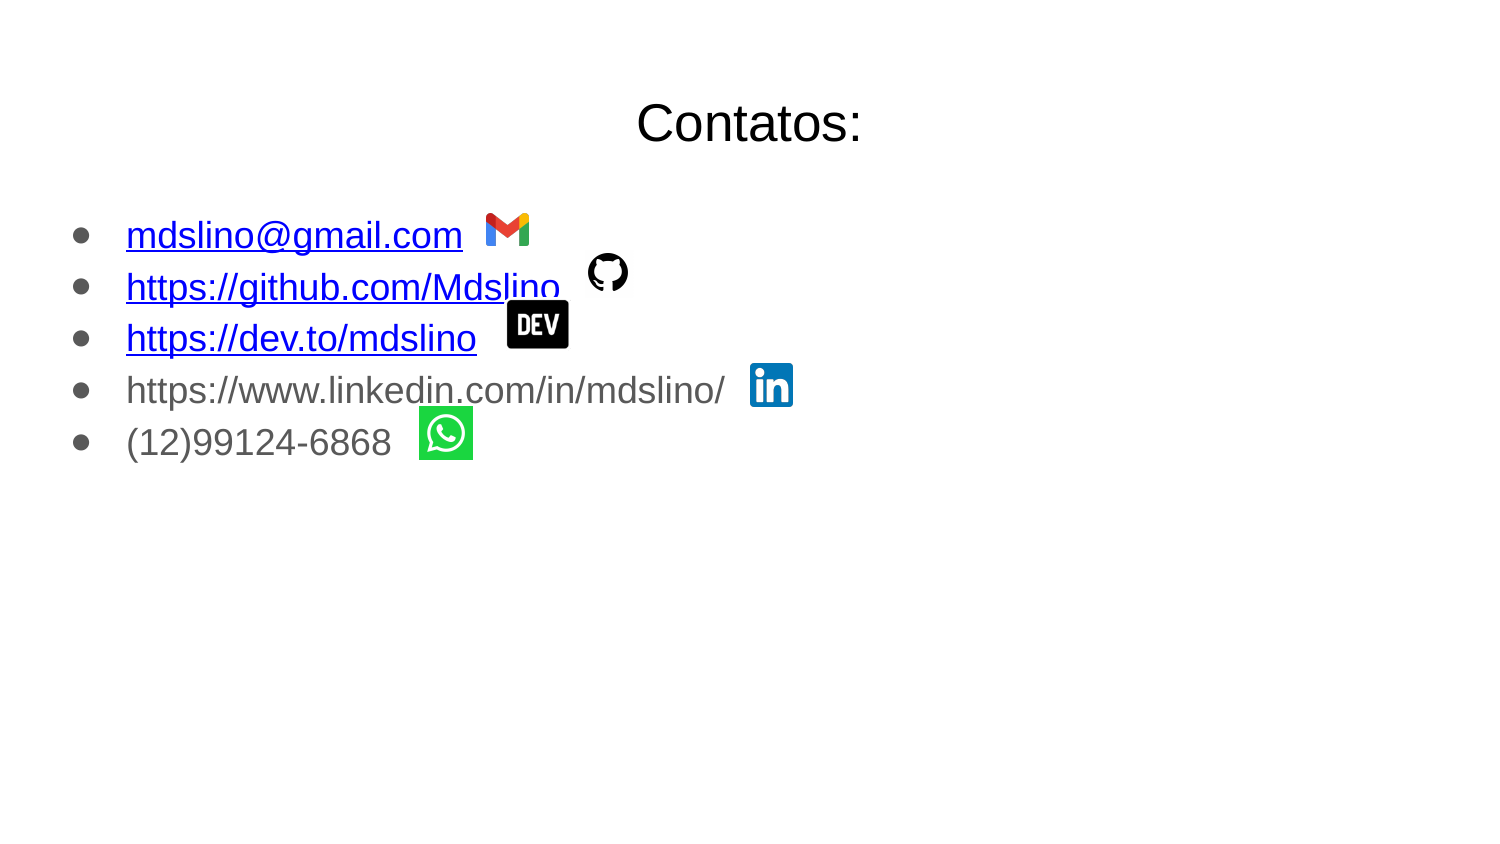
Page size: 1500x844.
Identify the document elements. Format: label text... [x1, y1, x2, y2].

picture [503, 297, 571, 351]
picture [749, 363, 793, 407]
title Contatos: [51, 72, 1449, 167]
picture [585, 250, 634, 298]
picture [418, 405, 473, 460]
picture [485, 213, 529, 246]
list mdslino@gmail.com https://github.com/Mdslino https://dev.to/mdslino https://www.linkedin.com/in/mdslino/ (12)99124-6868 [51, 189, 1449, 750]
